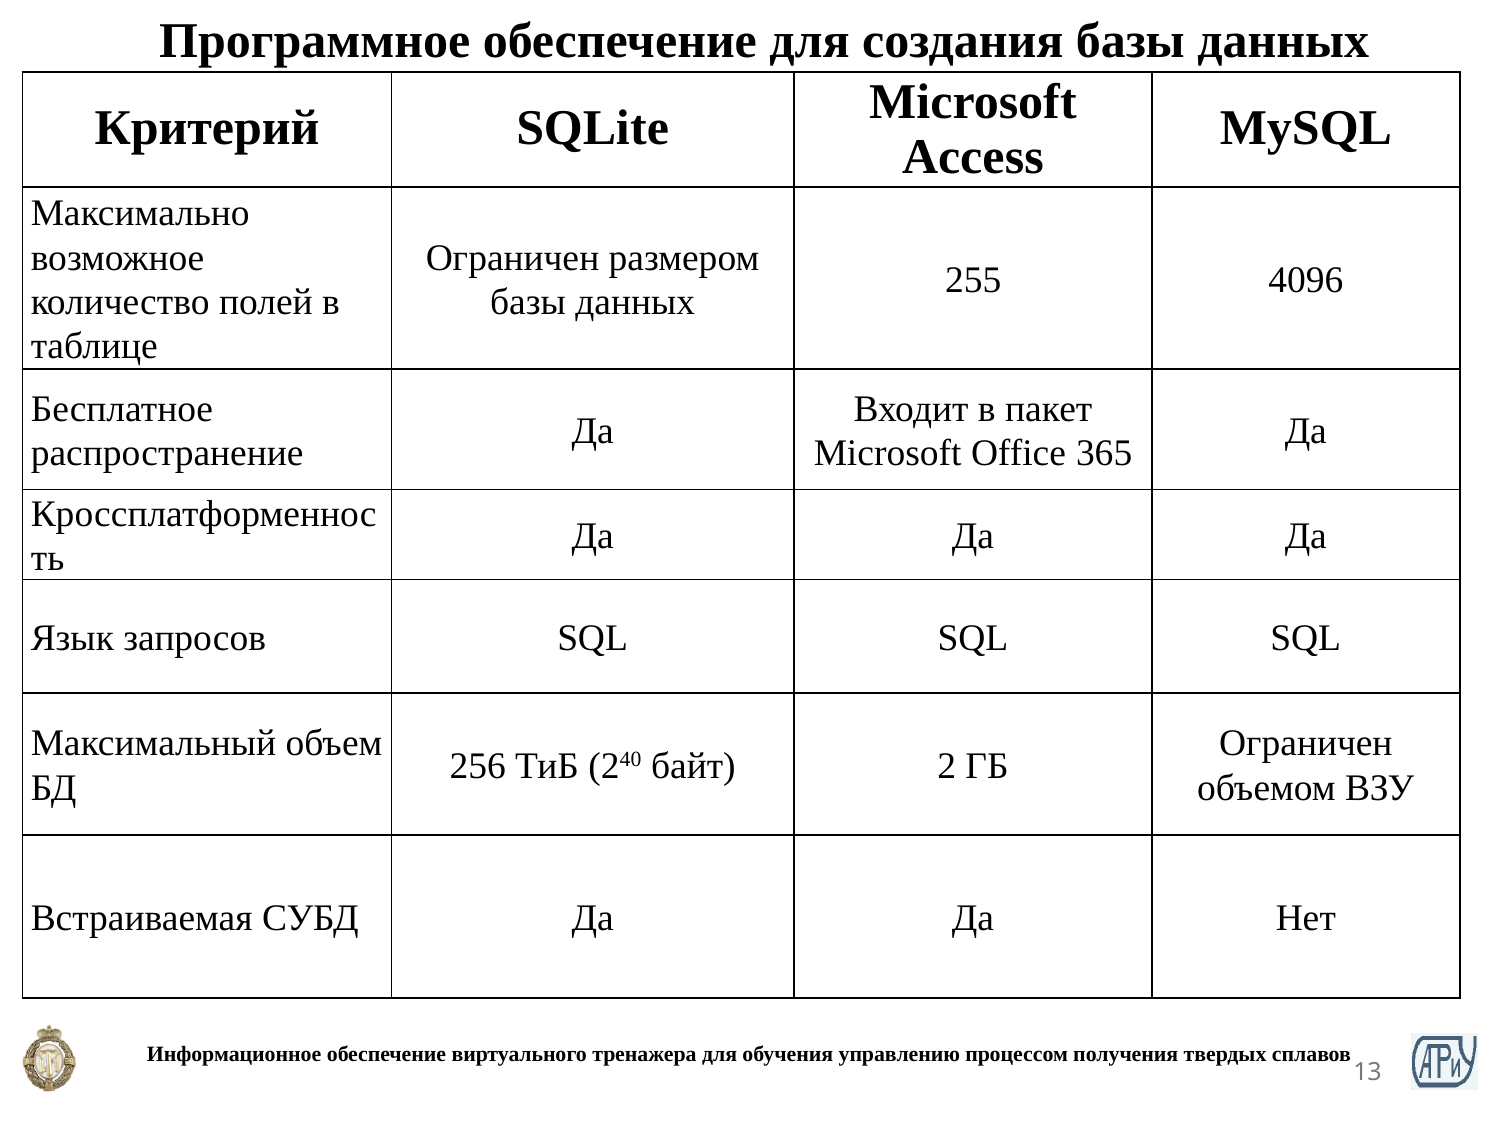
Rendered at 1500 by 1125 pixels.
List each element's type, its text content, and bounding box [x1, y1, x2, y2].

picture [1410, 1033, 1478, 1090]
table_header Microsoft Access [795, 73, 1151, 186]
table_cell 256 ТиБ (240 байт) [392, 694, 793, 834]
table_cell Да [795, 490, 1151, 579]
table_cell Да [1153, 370, 1459, 489]
table_cell Кроссплатформенность [23, 490, 391, 579]
table_header MySQL [1153, 73, 1459, 186]
title Программное обеспечение для создания базы данных [117, 11, 1412, 71]
table_cell Да [392, 490, 793, 579]
slide_number 13 [1059, 1073, 1397, 1103]
table_cell Максимальный объем БД [23, 694, 391, 834]
table_cell SQL [392, 580, 793, 692]
table_cell 4096 [1153, 188, 1459, 368]
text_box Информационное обеспечение виртуального тренажера для обучения управлению процессом получения твердых сплавов [103, 1031, 1397, 1073]
table_cell Да [392, 836, 793, 997]
table_cell 255 [795, 188, 1151, 368]
table_cell Язык запросов [23, 580, 391, 692]
table_cell Бесплатное распространение [23, 370, 391, 489]
table_cell Входит в пакет Microsoft Office 365 [795, 370, 1151, 489]
table_cell Максимально возможное количество полей в таблице [23, 188, 391, 368]
table_cell Ограничен объемом ВЗУ [1153, 694, 1459, 834]
table_cell Встраиваемая СУБД [23, 836, 391, 997]
table_cell 2 ГБ [795, 694, 1151, 834]
table_header SQLite [392, 73, 793, 186]
table_header Критерий [23, 73, 391, 186]
table_cell SQL [795, 580, 1151, 692]
table_cell Ограничен размером базы данных [392, 188, 793, 368]
table_cell Да [795, 836, 1151, 997]
table_cell Да [392, 370, 793, 489]
table_cell Да [1153, 490, 1459, 579]
picture [21, 1023, 77, 1093]
table_cell SQL [1153, 580, 1459, 692]
table_cell Нет [1153, 836, 1459, 997]
